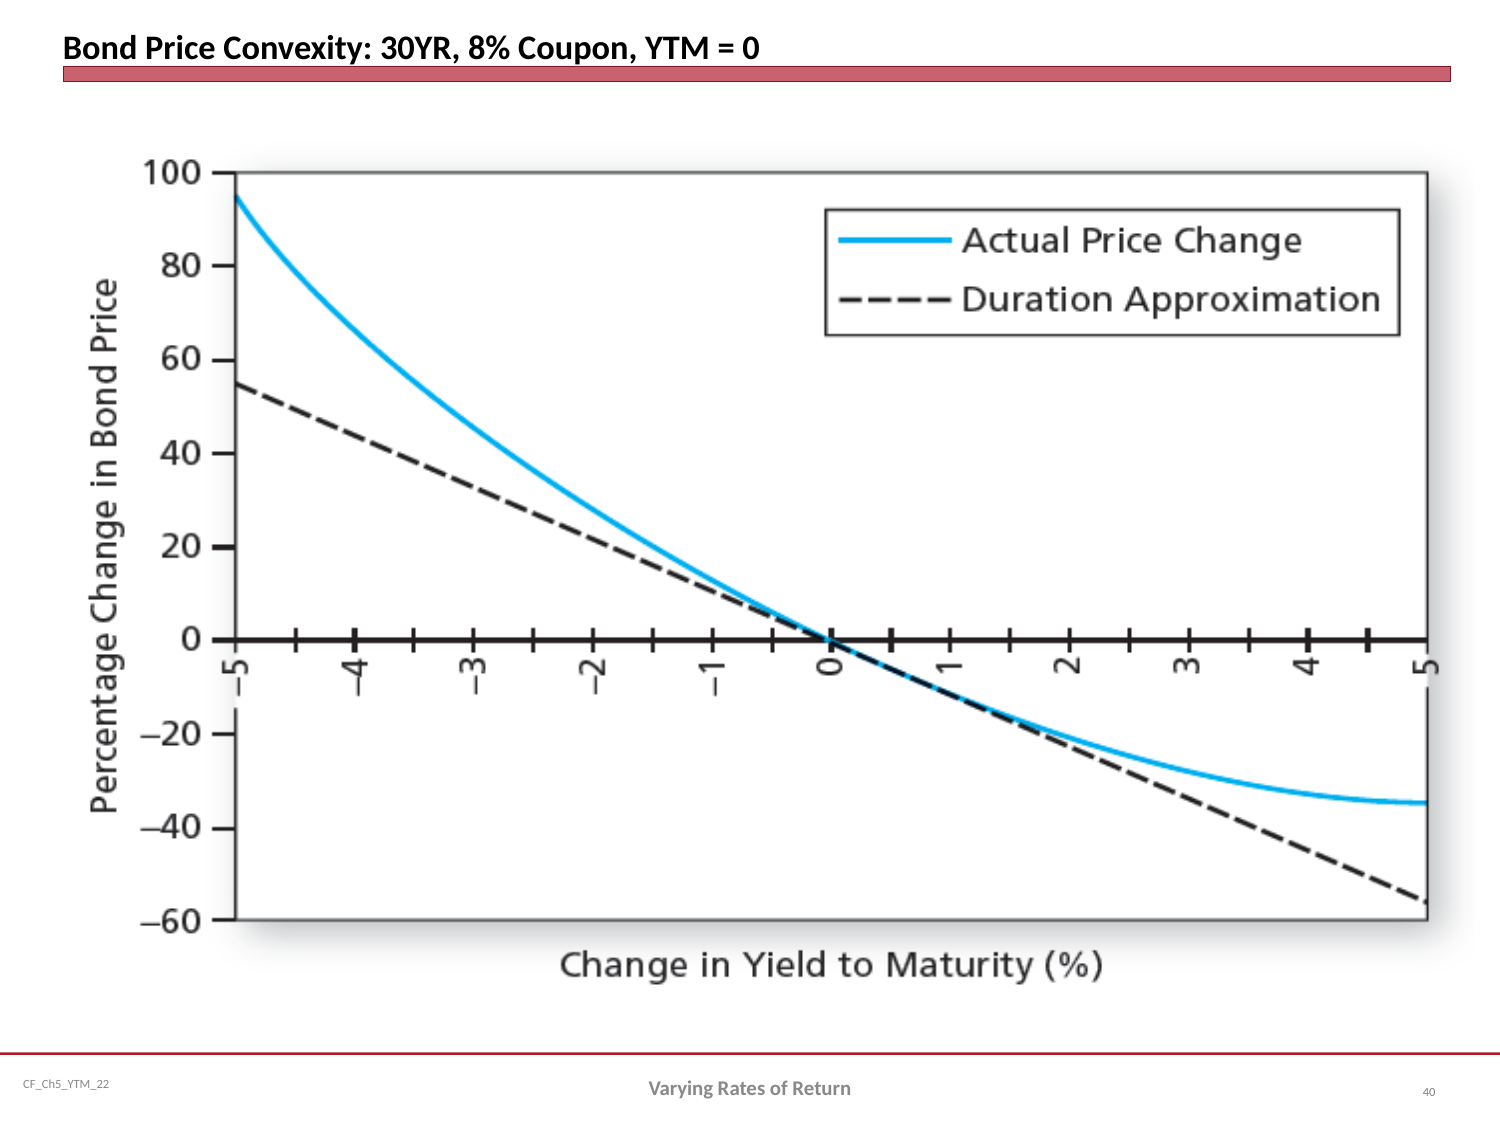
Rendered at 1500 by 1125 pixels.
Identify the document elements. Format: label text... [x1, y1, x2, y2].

title Bond Price Convexity: 30YR, 8% Coupon, YTM = 0 [62, 6, 1451, 67]
footer Varying Rates of Return [512, 1056, 988, 1117]
picture [62, 124, 1476, 1001]
slide_number 40 [1375, 1061, 1451, 1122]
